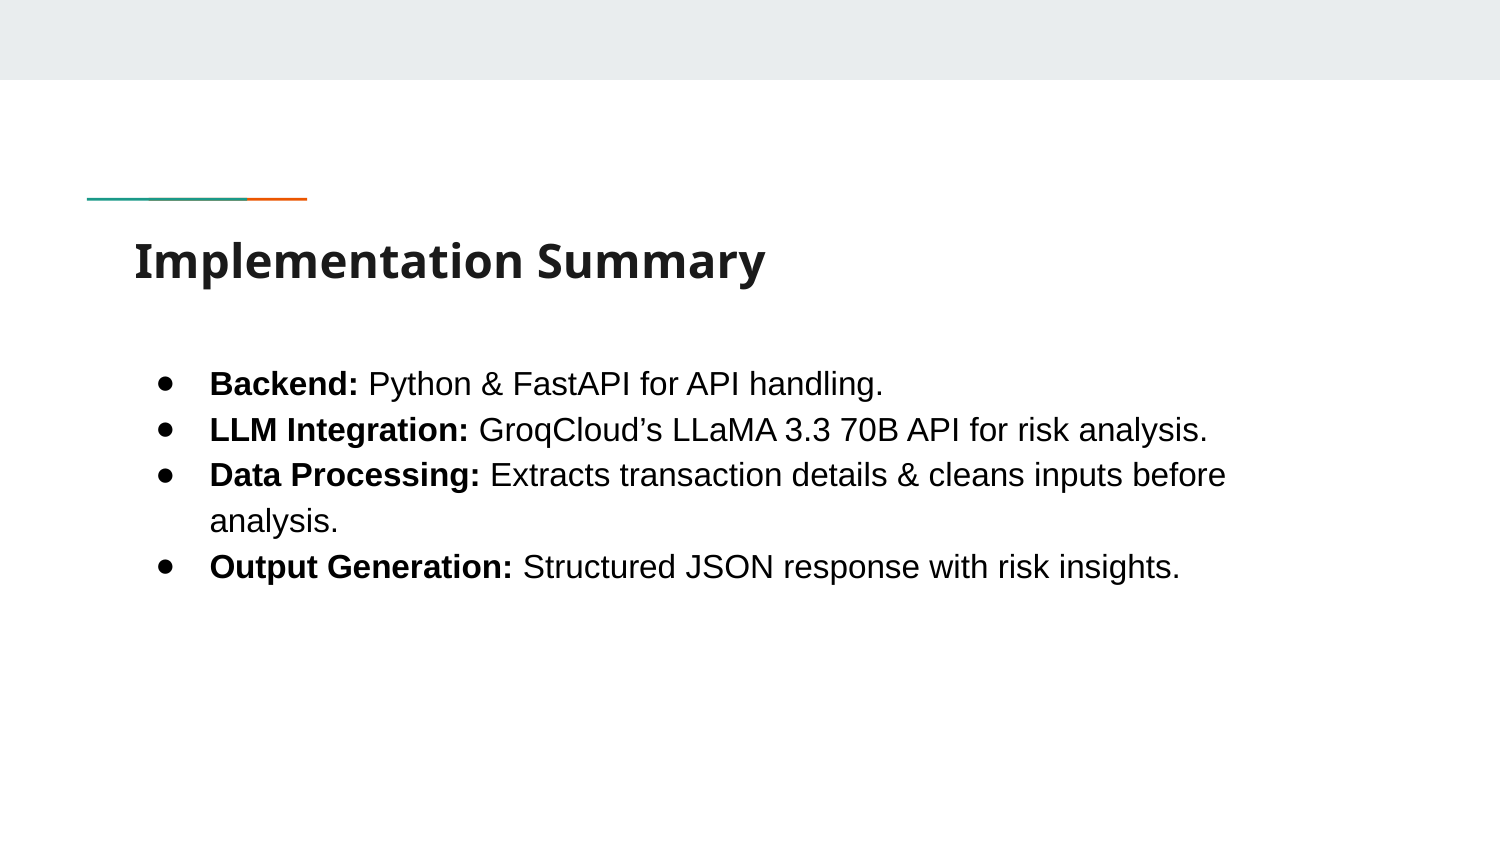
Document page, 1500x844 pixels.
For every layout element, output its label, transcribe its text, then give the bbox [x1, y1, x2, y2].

title Implementation Summary [119, 216, 1381, 305]
list Backend: Python & FastAPI for API handling. LLM Integration: GroqCloud’s LLaMA 3.3 70B API for risk analysis. Data Processing: Extracts transaction details & cleans inputs before analysis. Output Generation: Structured JSON response with risk insights. [119, 341, 1381, 712]
